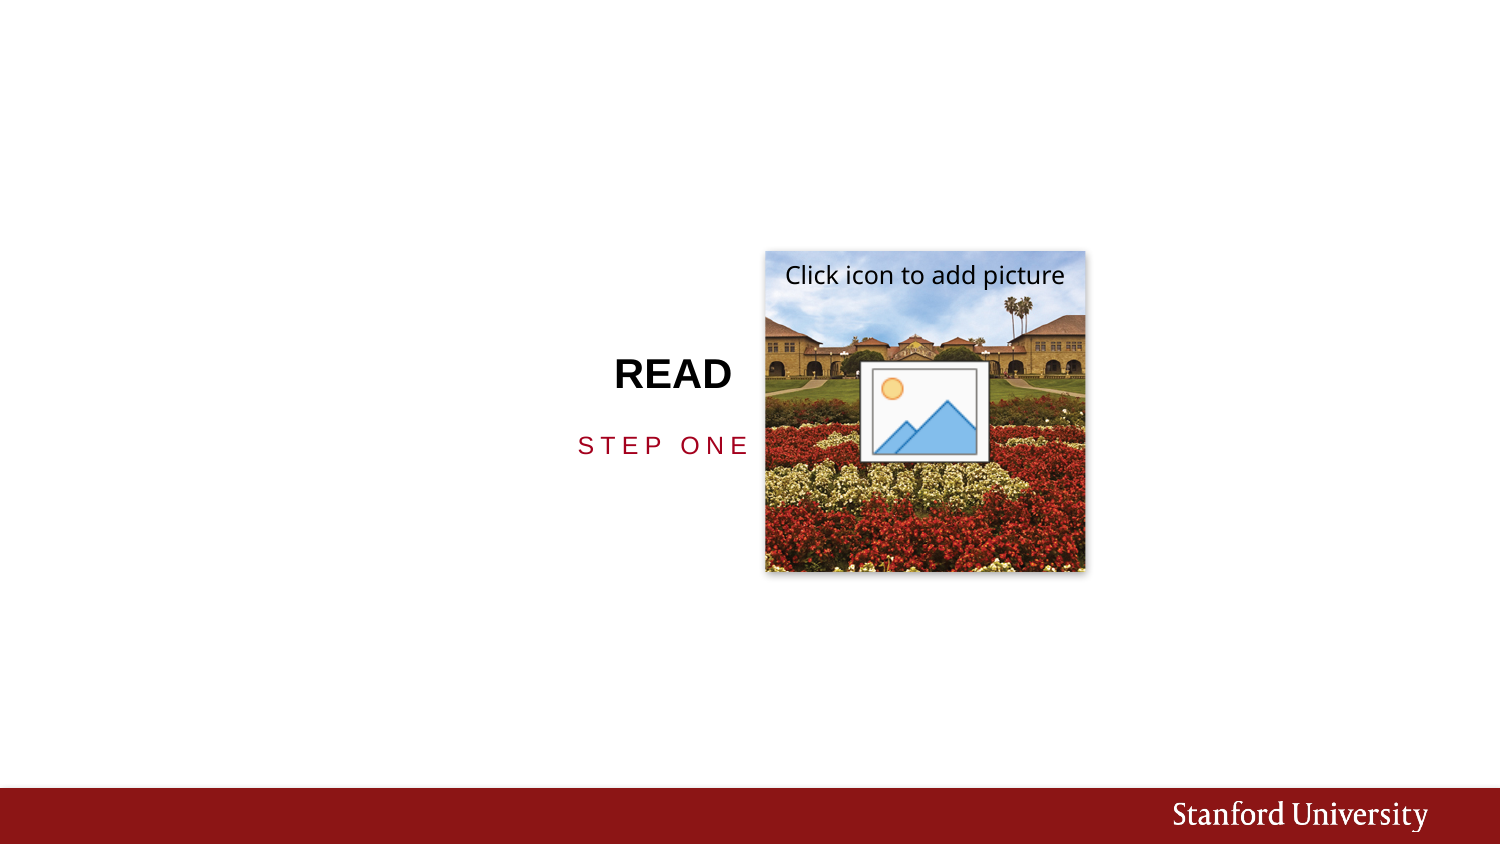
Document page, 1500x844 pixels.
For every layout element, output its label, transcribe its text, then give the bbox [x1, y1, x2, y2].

list Step One [263, 421, 748, 575]
title READ [263, 252, 748, 405]
picture [765, 251, 1086, 573]
